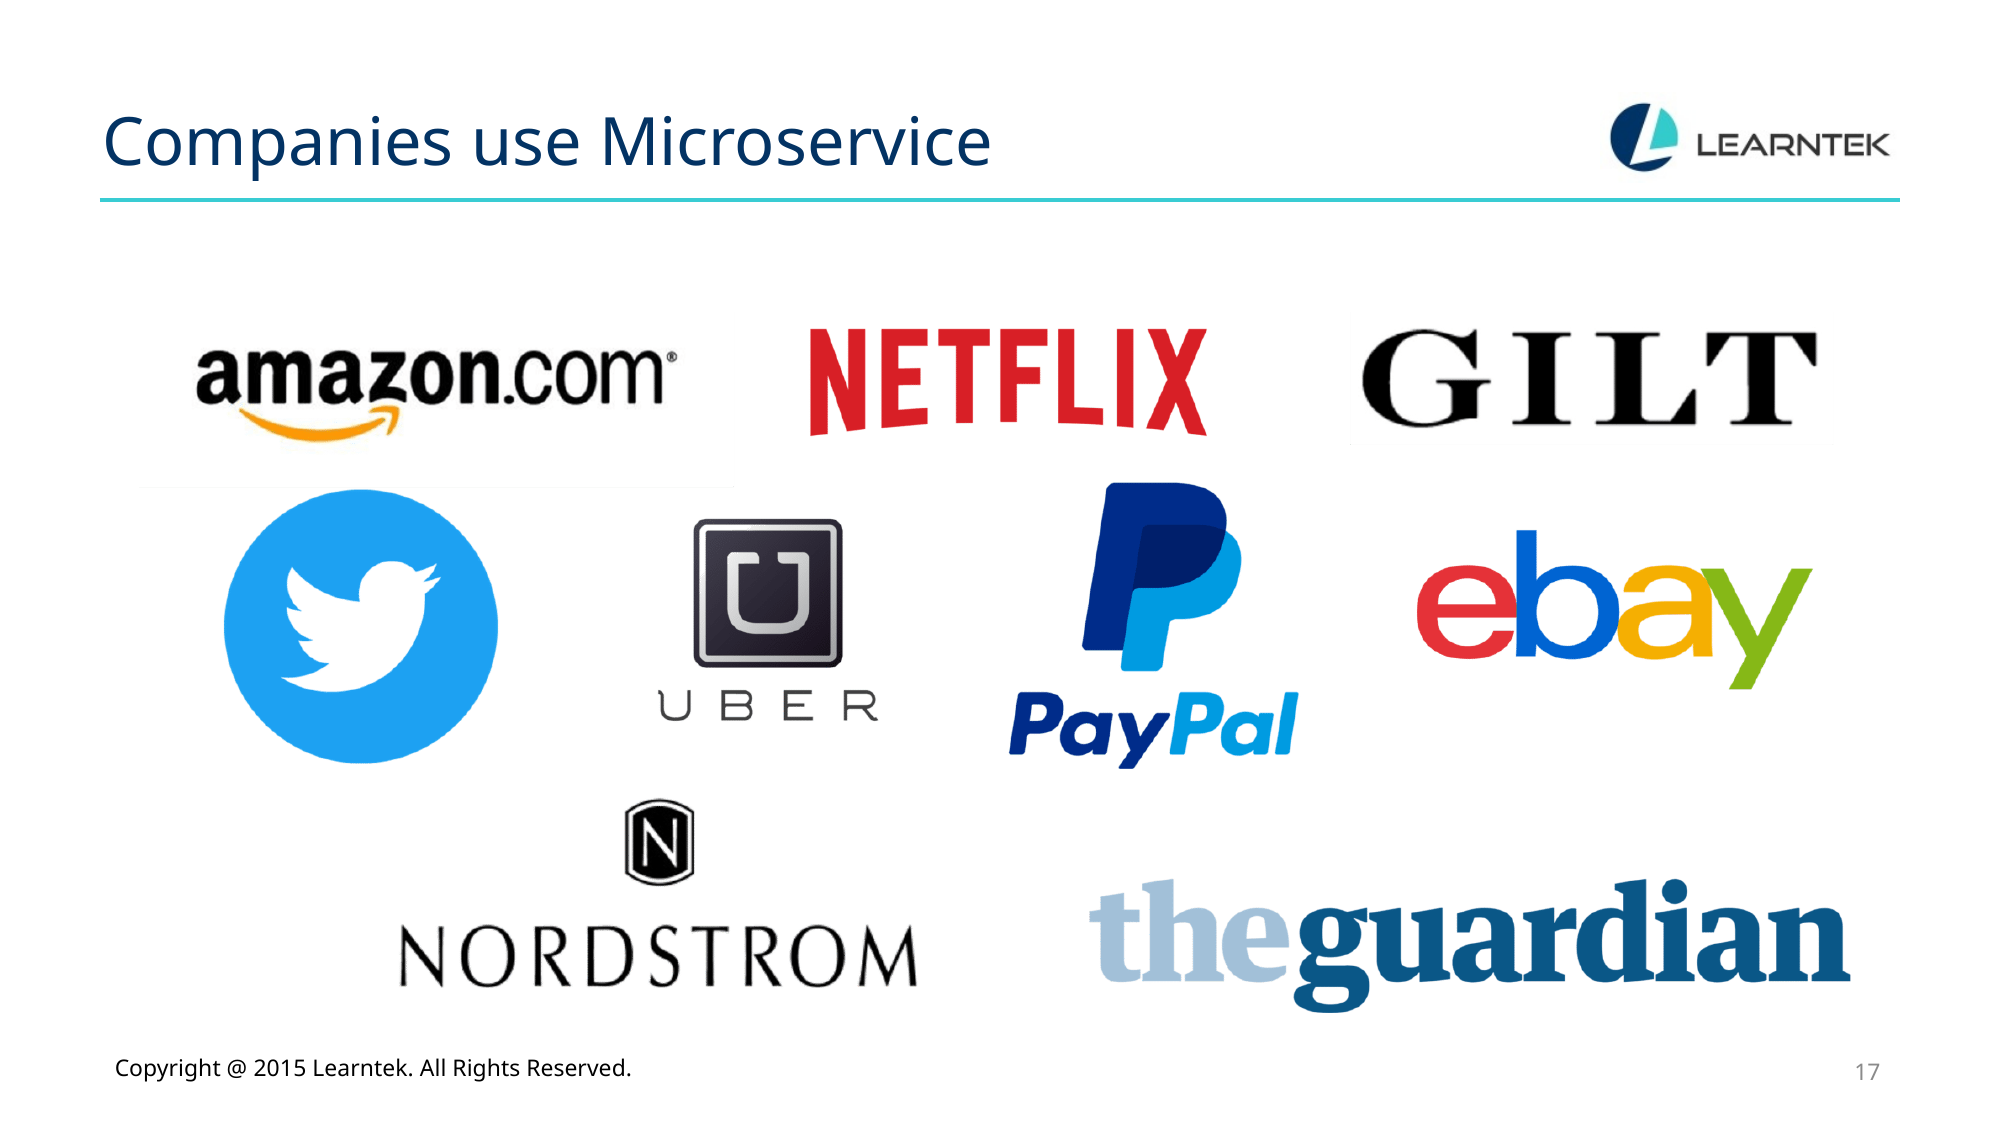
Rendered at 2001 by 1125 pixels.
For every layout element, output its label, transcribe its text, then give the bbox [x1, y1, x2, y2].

picture [1600, 92, 1901, 183]
title Companies use Microservice [87, 20, 1513, 188]
slide_number 17 [1708, 1050, 1896, 1096]
footer Copyright @ 2015 Learntek. All Rights Reserved. [99, 1044, 1138, 1090]
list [139, 312, 1861, 1013]
